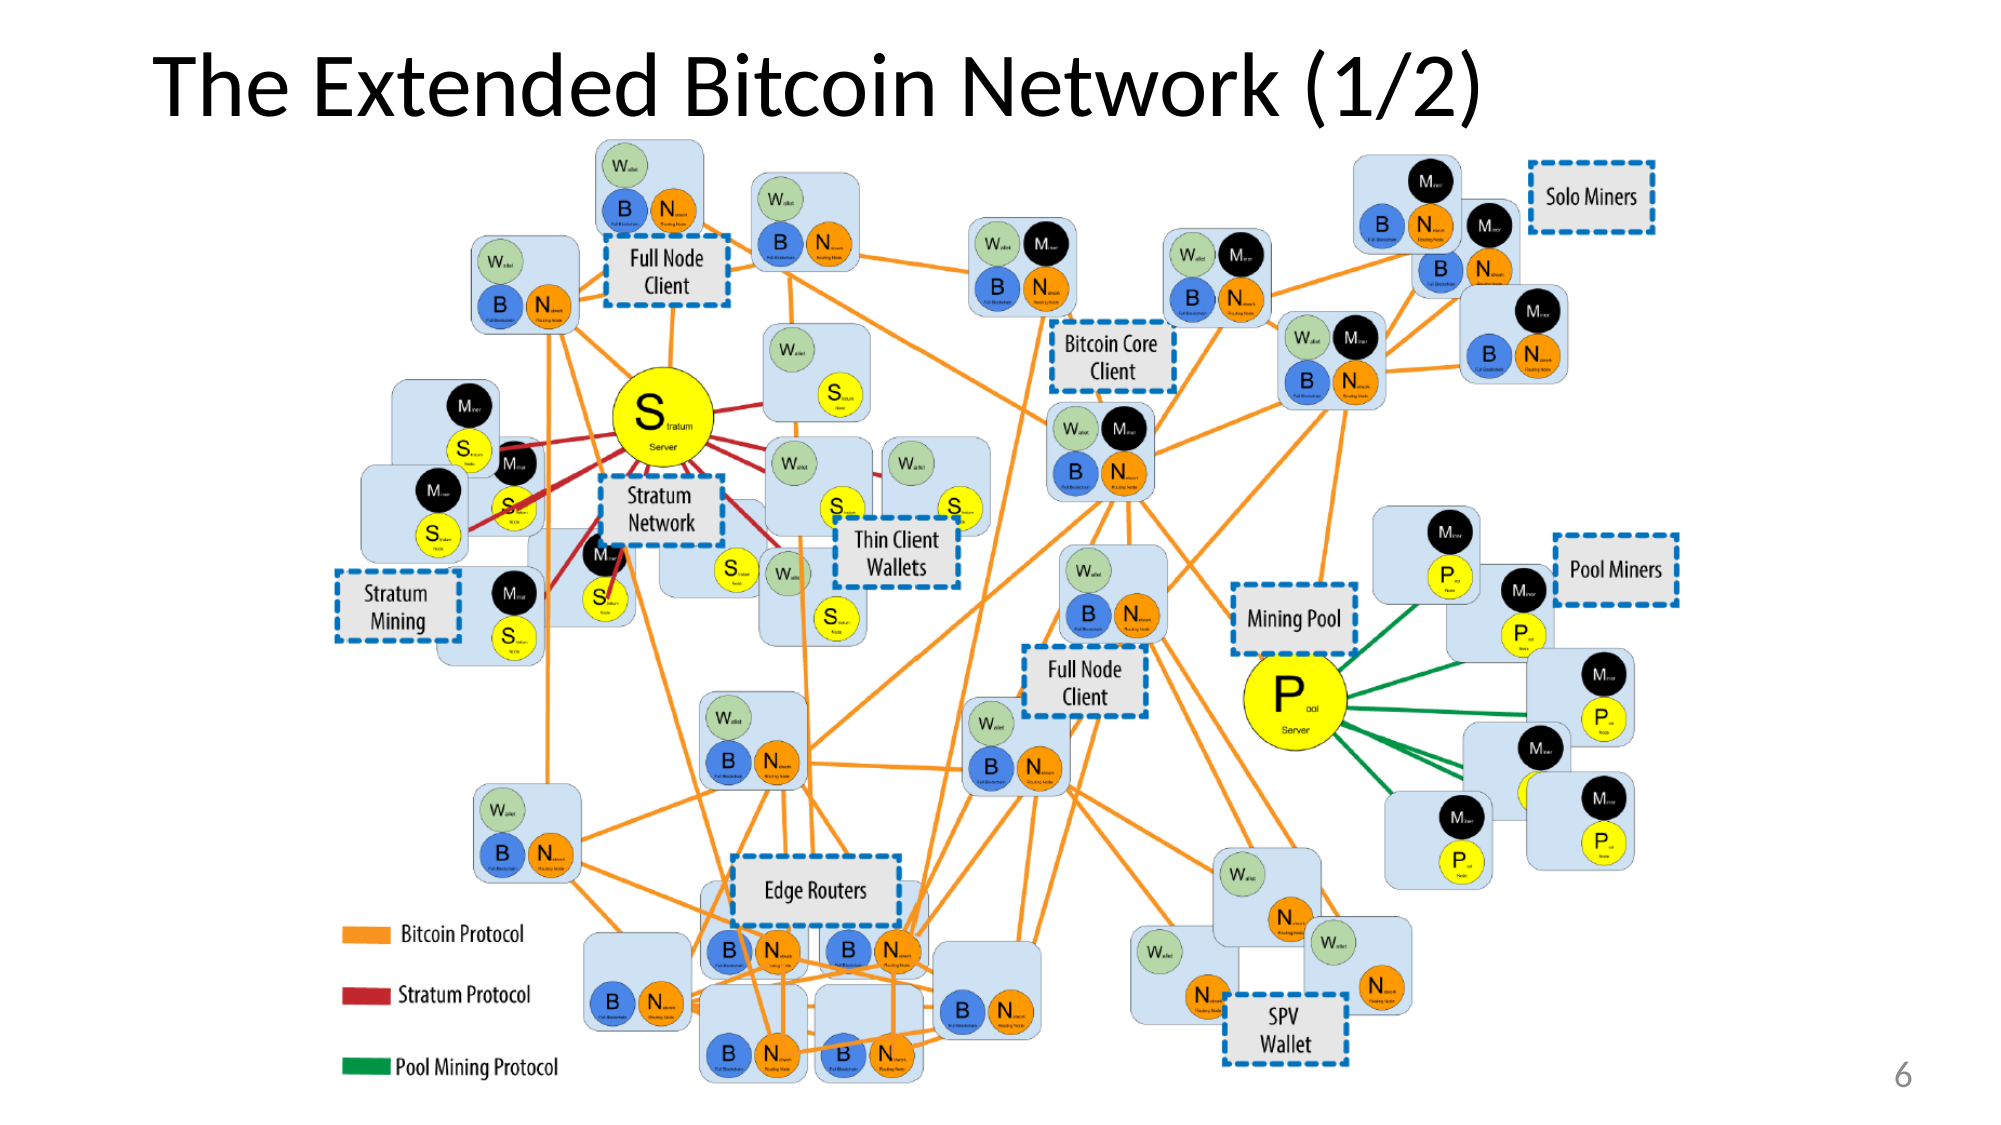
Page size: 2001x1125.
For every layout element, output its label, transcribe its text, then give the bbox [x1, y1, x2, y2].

title The Extended Bitcoin Network (1/2) [137, 22, 1863, 151]
slide_number 6 [1477, 1042, 1928, 1103]
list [313, 136, 1686, 1090]
